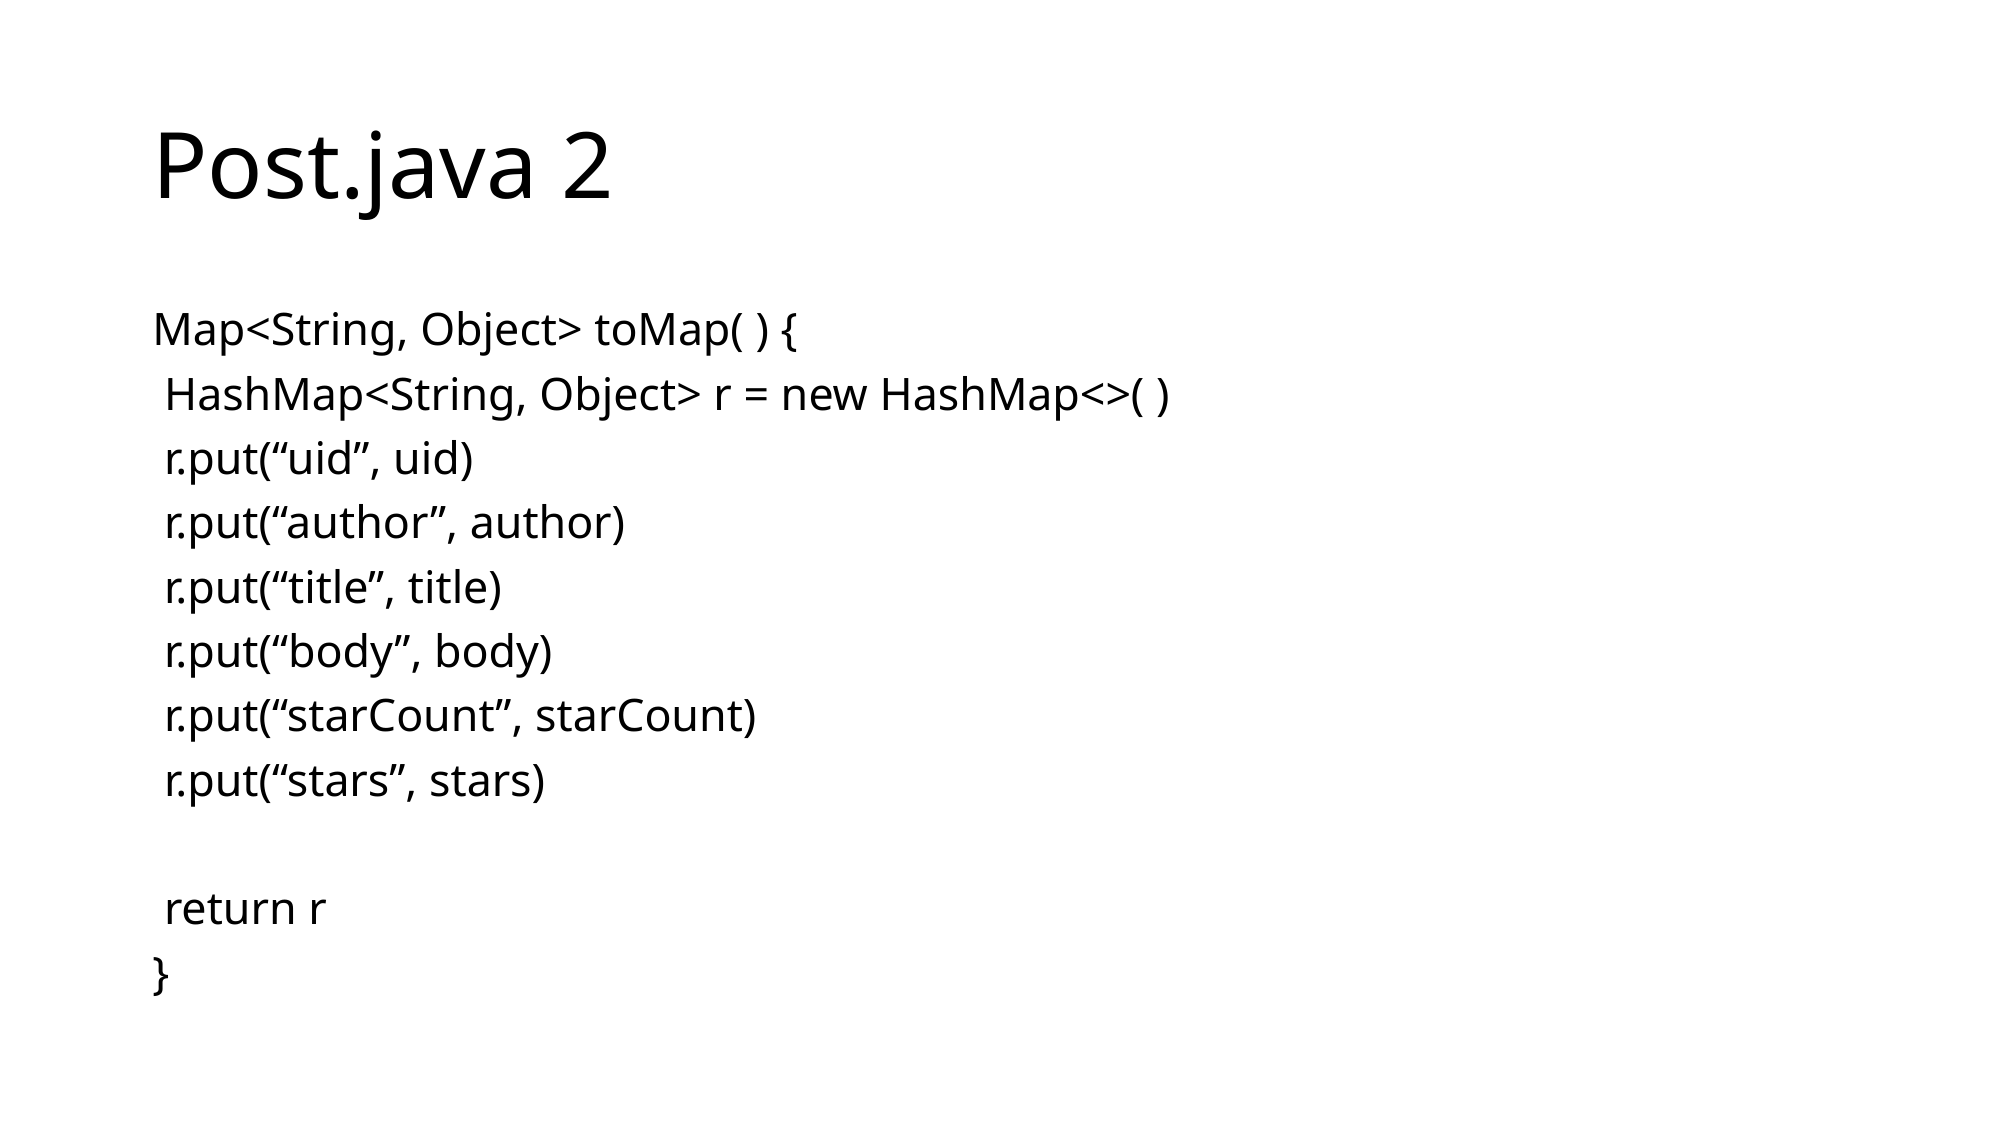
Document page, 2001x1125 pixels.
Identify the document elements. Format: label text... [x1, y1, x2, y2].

title Post.java 2 [137, 59, 1863, 278]
list Map<String, Object> toMap( ) { HashMap<String, Object> r = new HashMap<>( ) r.put(“uid”, uid) r.put(“author”, author) r.put(“title”, title) r.put(“body”, body) r.put(“starCount”, starCount) r.put(“stars”, stars) return r } [137, 299, 1863, 1014]
